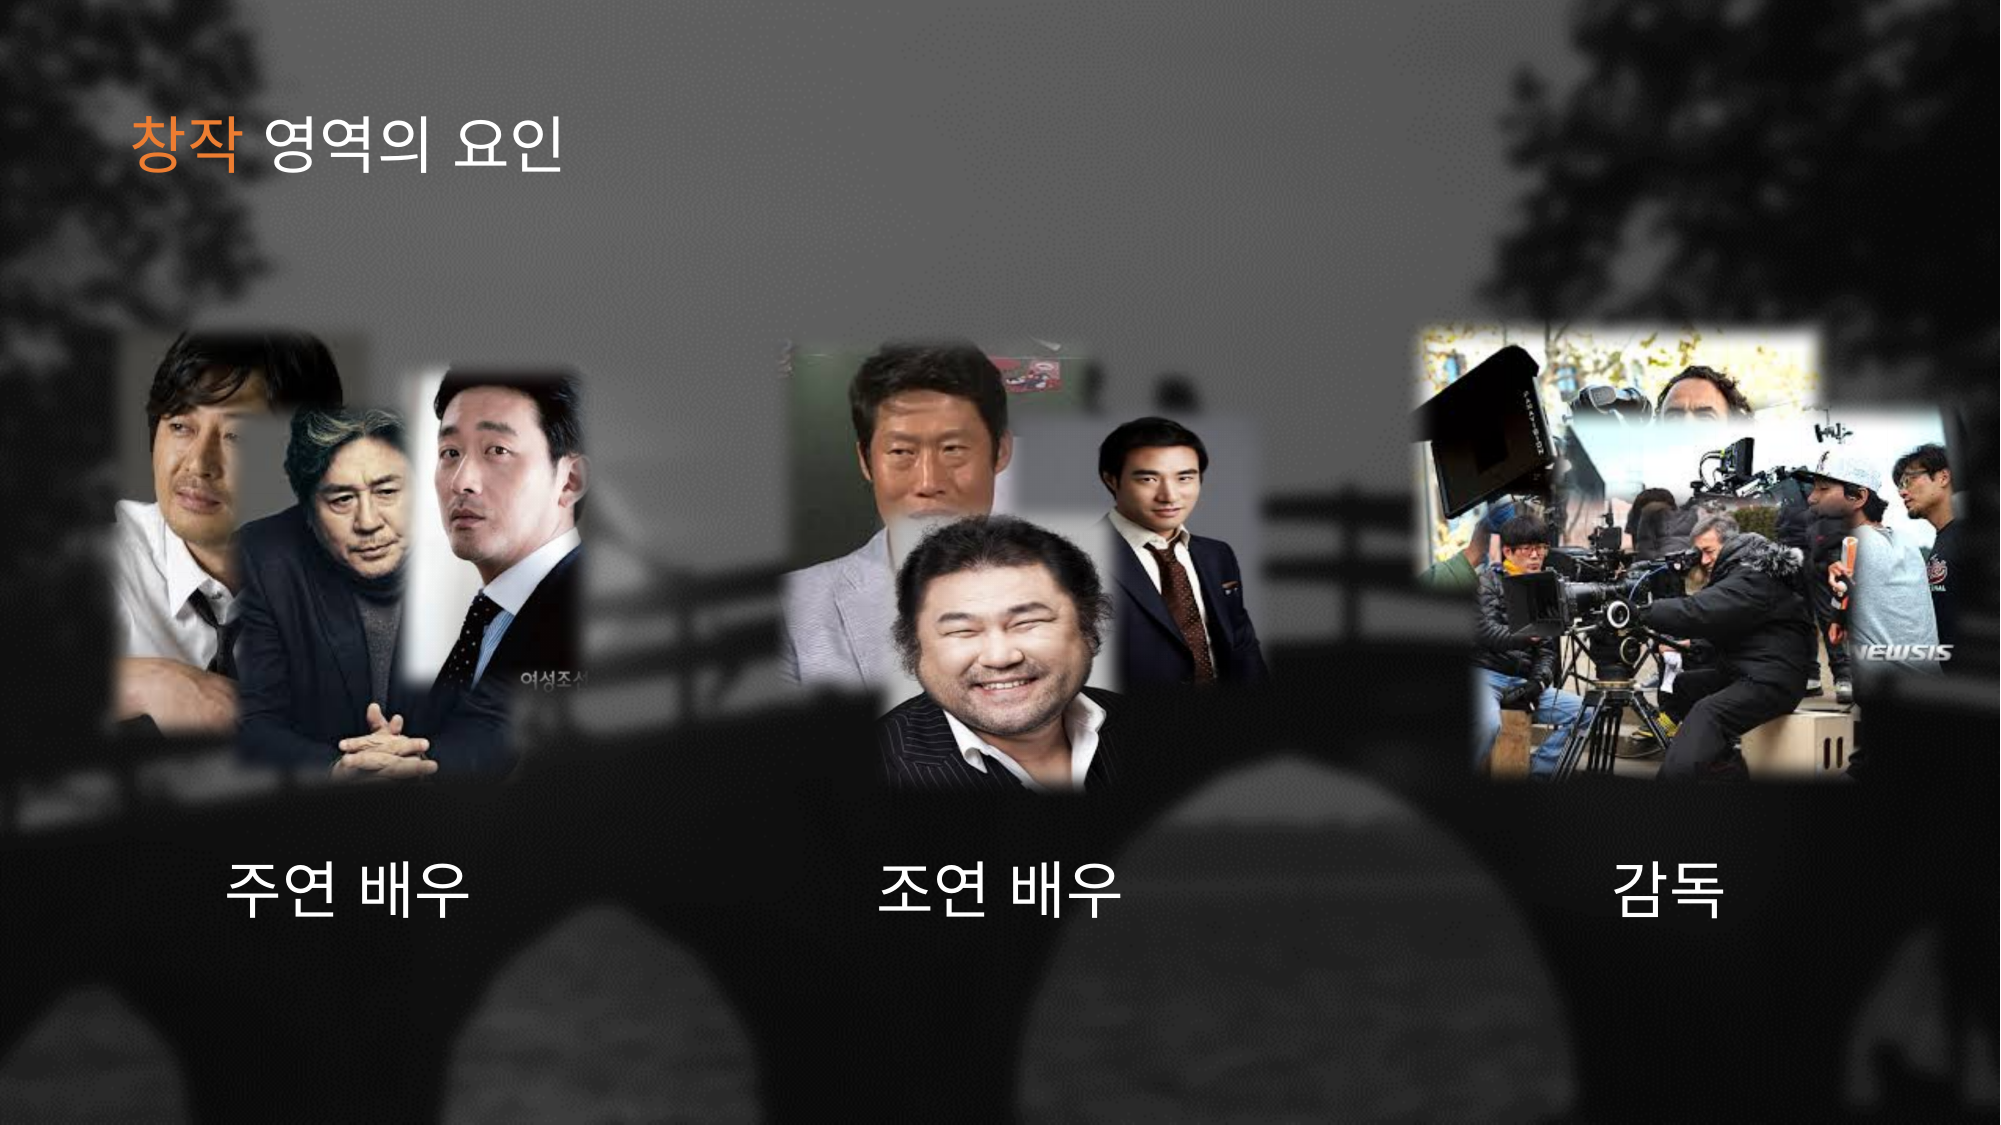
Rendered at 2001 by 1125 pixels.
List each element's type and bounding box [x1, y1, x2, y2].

text_box [1404, 314, 1974, 935]
picture [0, 0, 2000, 1125]
text_box [101, 314, 596, 935]
text_box [770, 329, 1279, 935]
